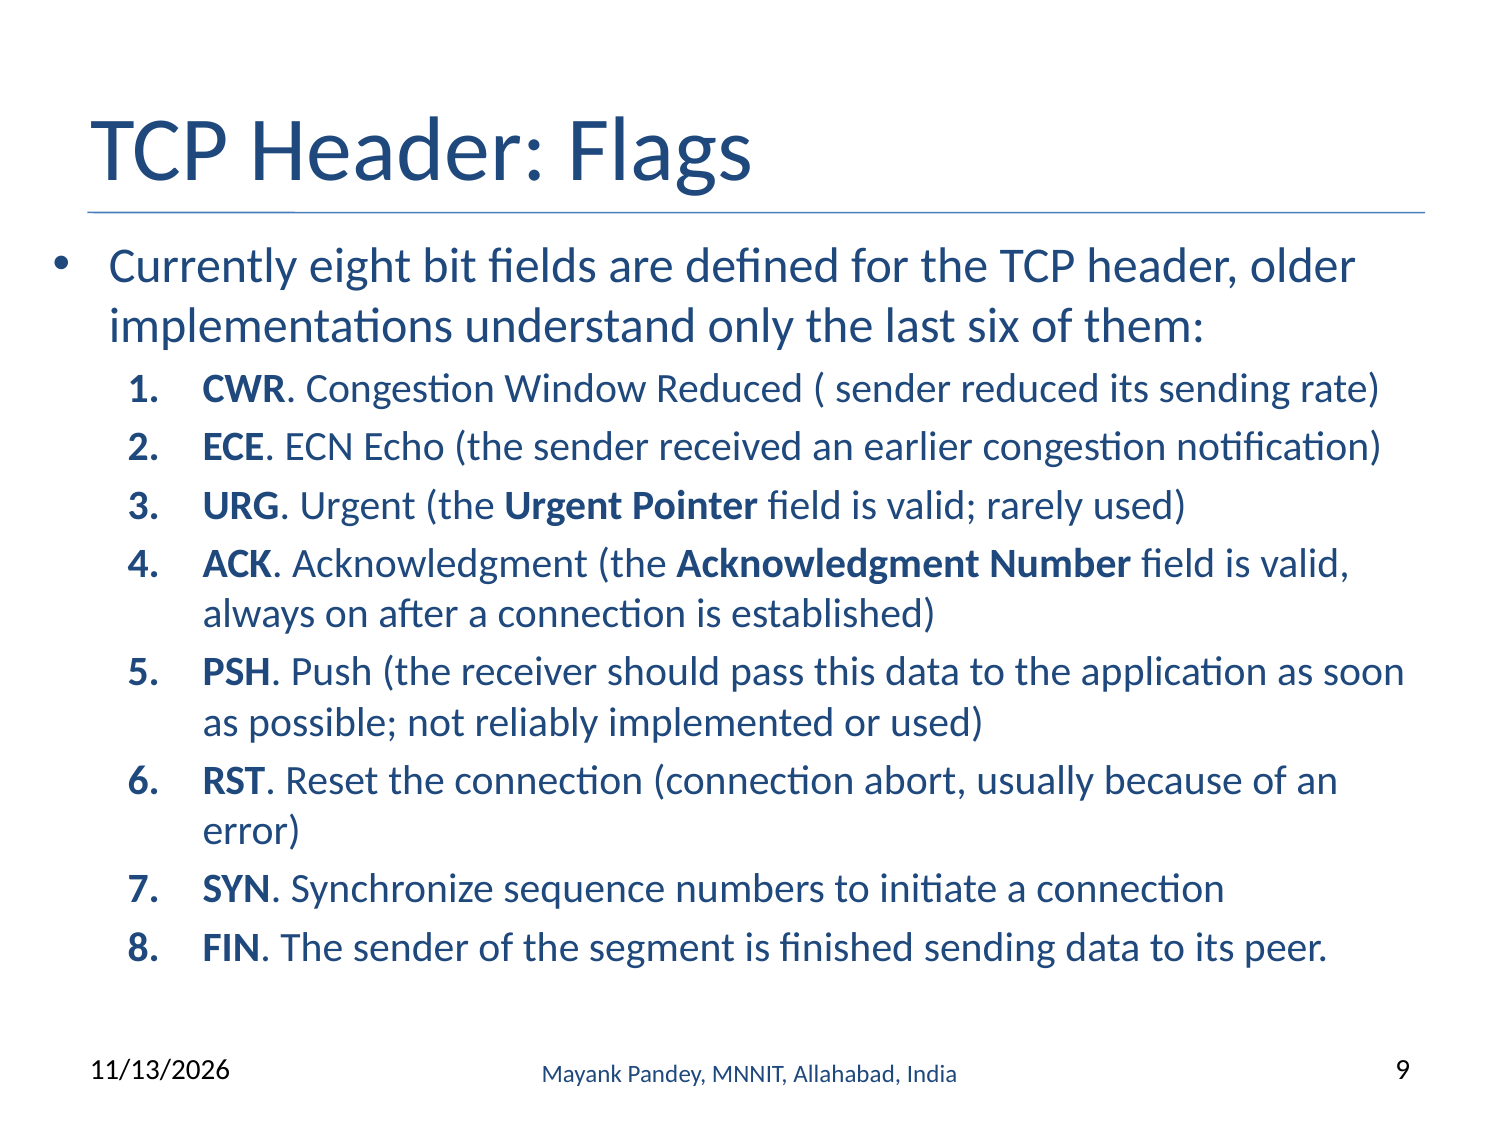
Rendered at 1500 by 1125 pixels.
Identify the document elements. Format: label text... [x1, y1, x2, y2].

list Currently eight bit fields are defined for the TCP header, older implementations understand only the last six of them: CWR. Congestion Window Reduced ( sender reduced its sending rate) ECE. ECN Echo (the sender received an earlier congestion notification) URG. Urgent (the Urgent Pointer field is valid; rarely used) ACK. Acknowledgment (the Acknowledgment Number field is valid, always on after a connection is established) PSH. Push (the receiver should pass this data to the application as soon as possible; not reliably implemented or used) RST. Reset the connection (connection abort, usually because of an error) SYN. Synchronize sequence numbers to initiate a connection FIN. The sender of the segment is finished sending data to its peer. [37, 224, 1463, 1006]
footer Mayank Pandey, MNNIT, Allahabad, India [512, 1042, 988, 1103]
slide_number 9 [1312, 1042, 1425, 1103]
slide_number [75, 1042, 425, 1103]
title TCP Header: Flags [74, 49, 1426, 224]
